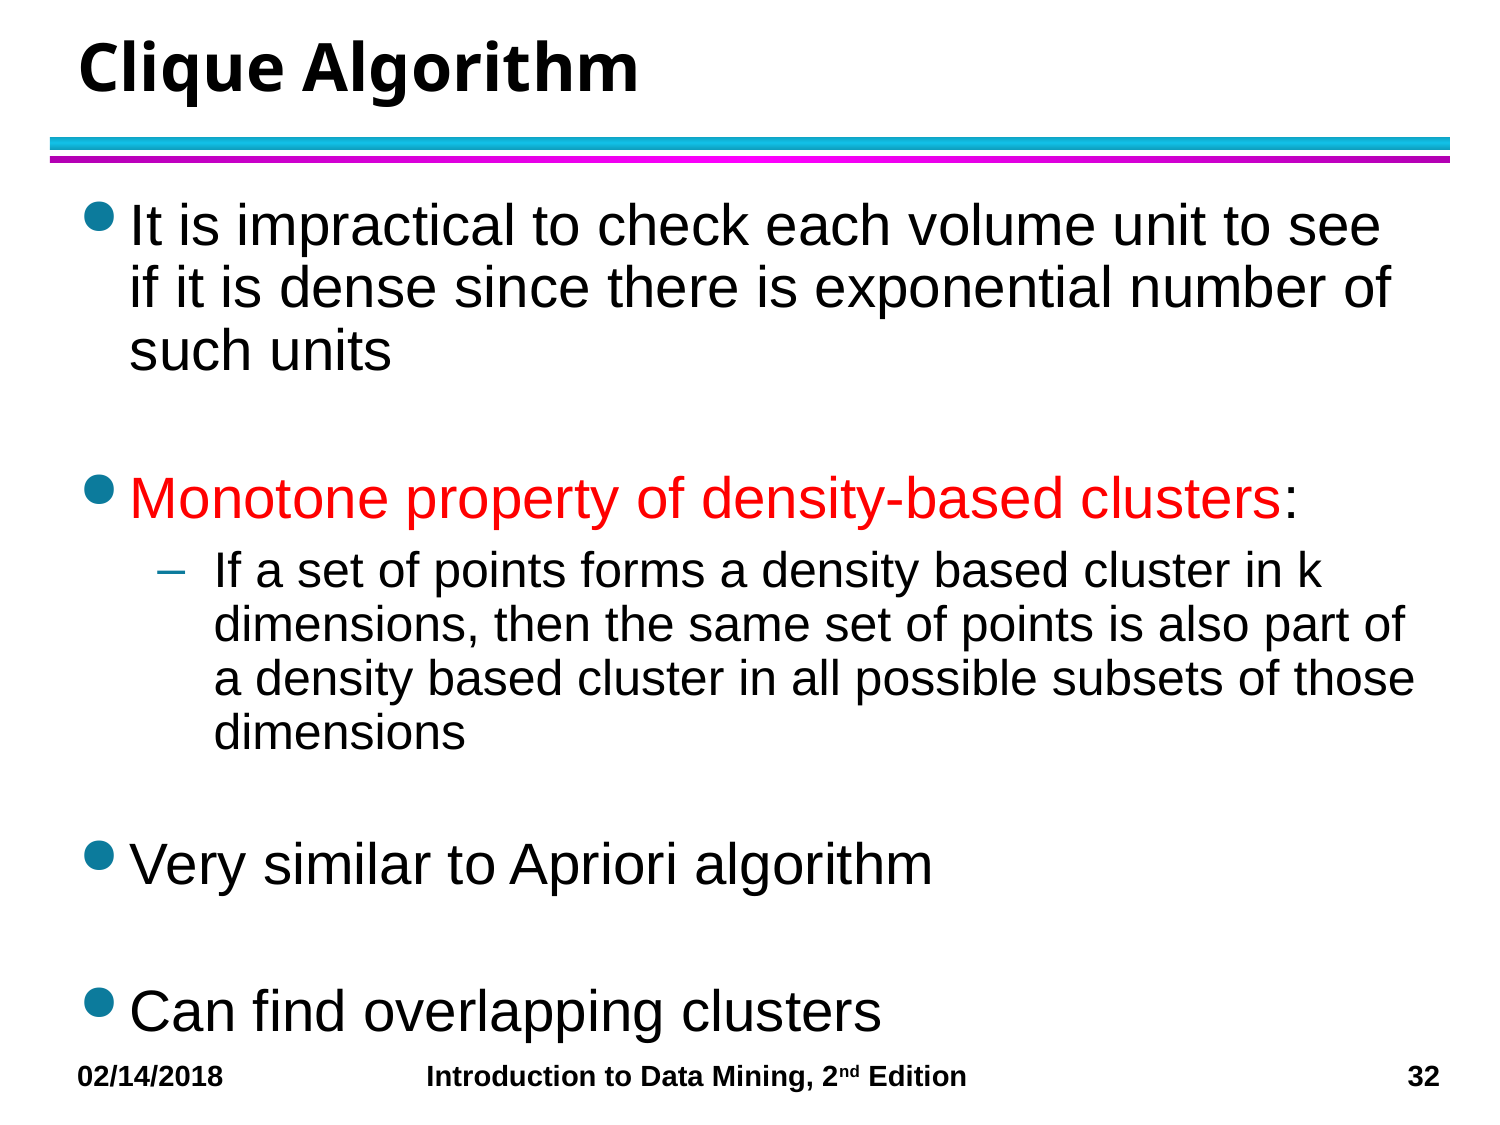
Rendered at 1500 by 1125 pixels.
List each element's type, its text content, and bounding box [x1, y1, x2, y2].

text_box It is impractical to check each volume unit to see if it is dense since there is exponential number of such units Monotone property of density-based clusters: If a set of points forms a density based cluster in k dimensions, then the same set of points is also part of a density based cluster in all possible subsets of those dimensions Very similar to Apriori algorithm Can find overlapping clusters [67, 187, 1432, 1038]
text_box Clique Algorithm [62, 24, 1421, 113]
